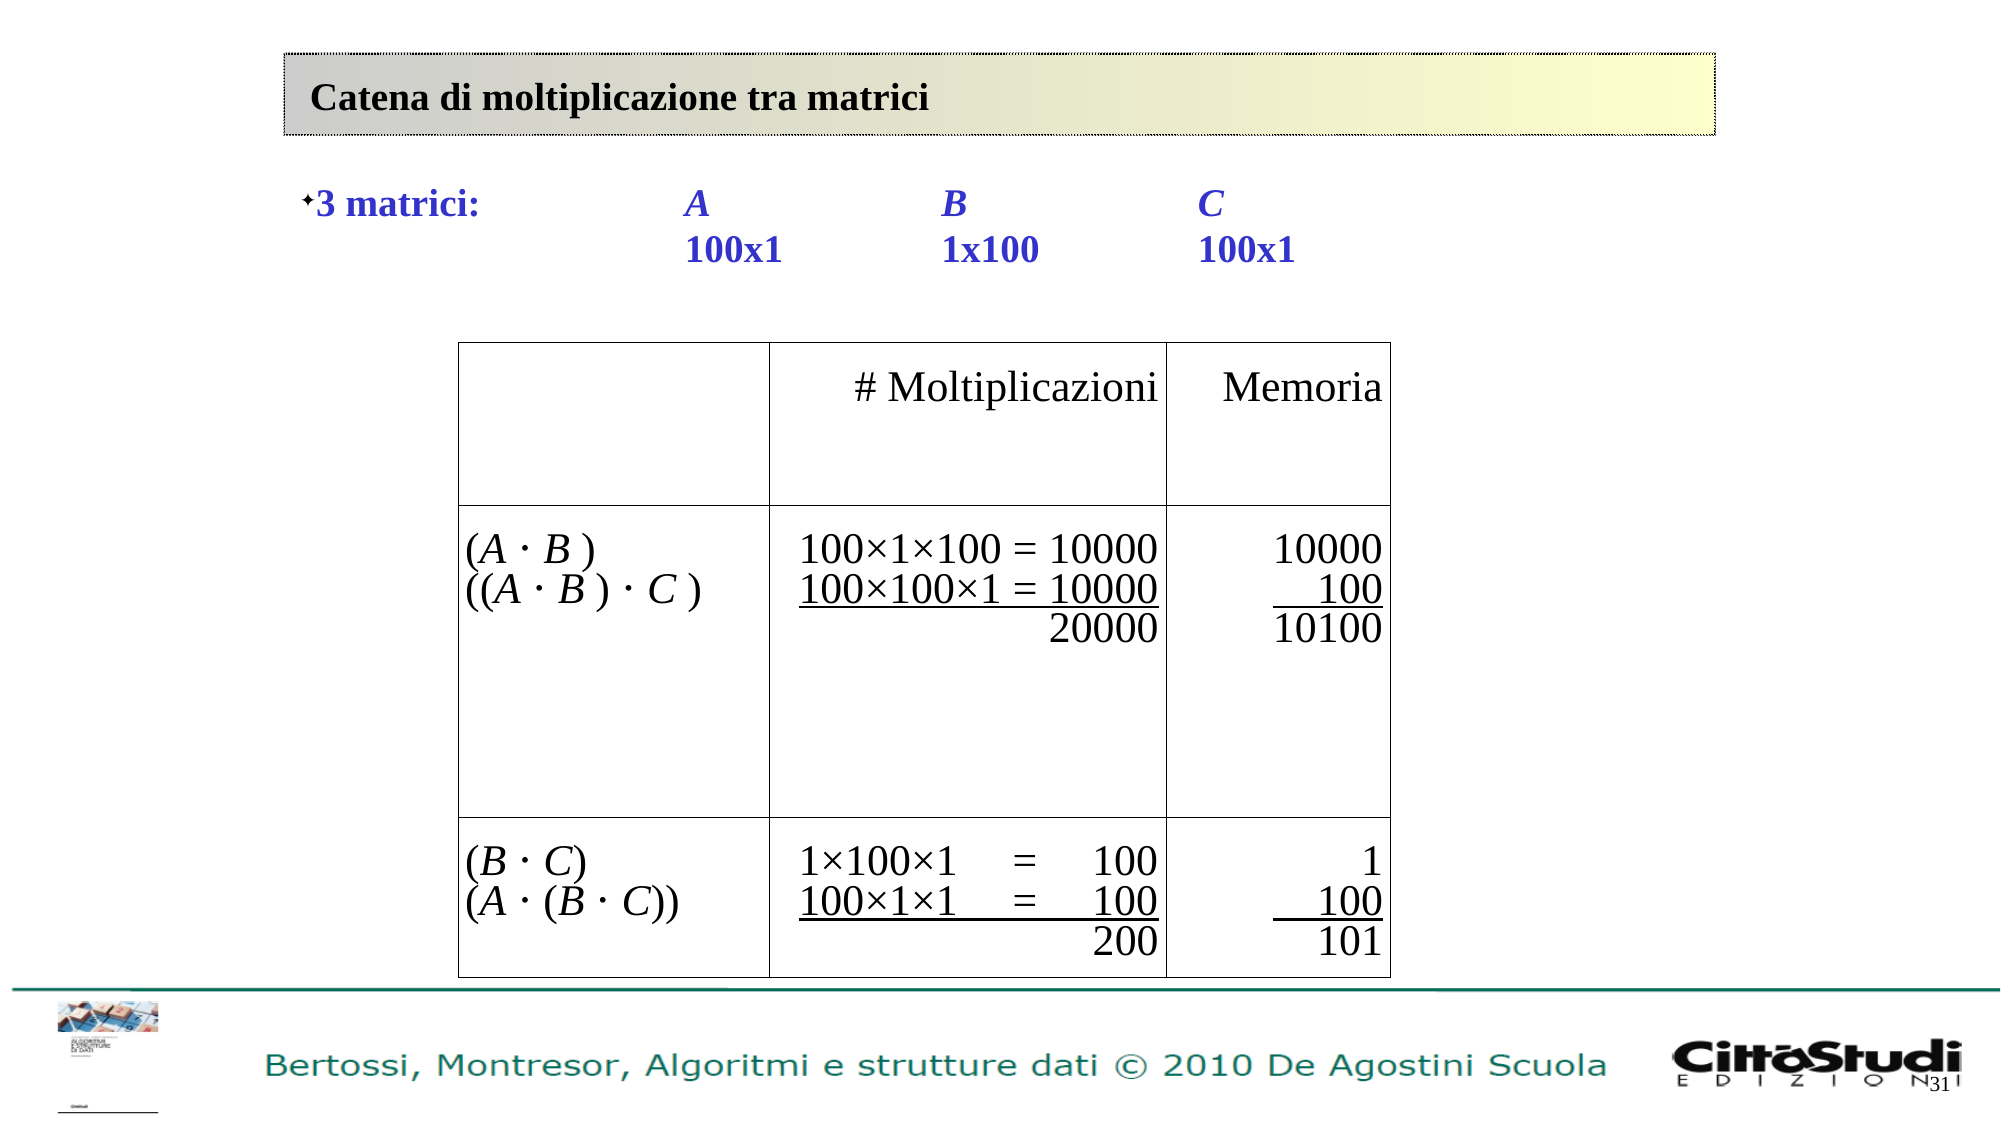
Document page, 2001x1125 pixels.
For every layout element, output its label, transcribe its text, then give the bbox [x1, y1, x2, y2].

text_box [255, 1050, 299, 1085]
table_header [459, 343, 769, 505]
table_cell (B ⋅ C) (A ⋅ (B ⋅ C)) [459, 818, 769, 977]
table_header # Moltiplicazioni [770, 343, 1166, 505]
table_cell 1 100 101 [1167, 818, 1390, 977]
table_cell 10000 100 10100 [1167, 506, 1390, 817]
table_cell 1×100×1 = 100 100×1×1 = 100 200 [770, 818, 1166, 977]
slide_number 31 [1910, 1062, 1970, 1109]
picture [8, 985, 2001, 1125]
table_cell 100×1×100 = 10000 100×100×1 = 10000 20000 [770, 506, 1166, 817]
list 3 matrici: A B C 100x1 1x100 100x1 [299, 178, 1700, 1093]
table_header Memoria [1167, 343, 1390, 505]
table_cell (A ⋅ B ) ((A ⋅ B ) ⋅ C ) [459, 506, 769, 817]
title Catena di moltiplicazione tra matrici [284, 53, 1715, 135]
